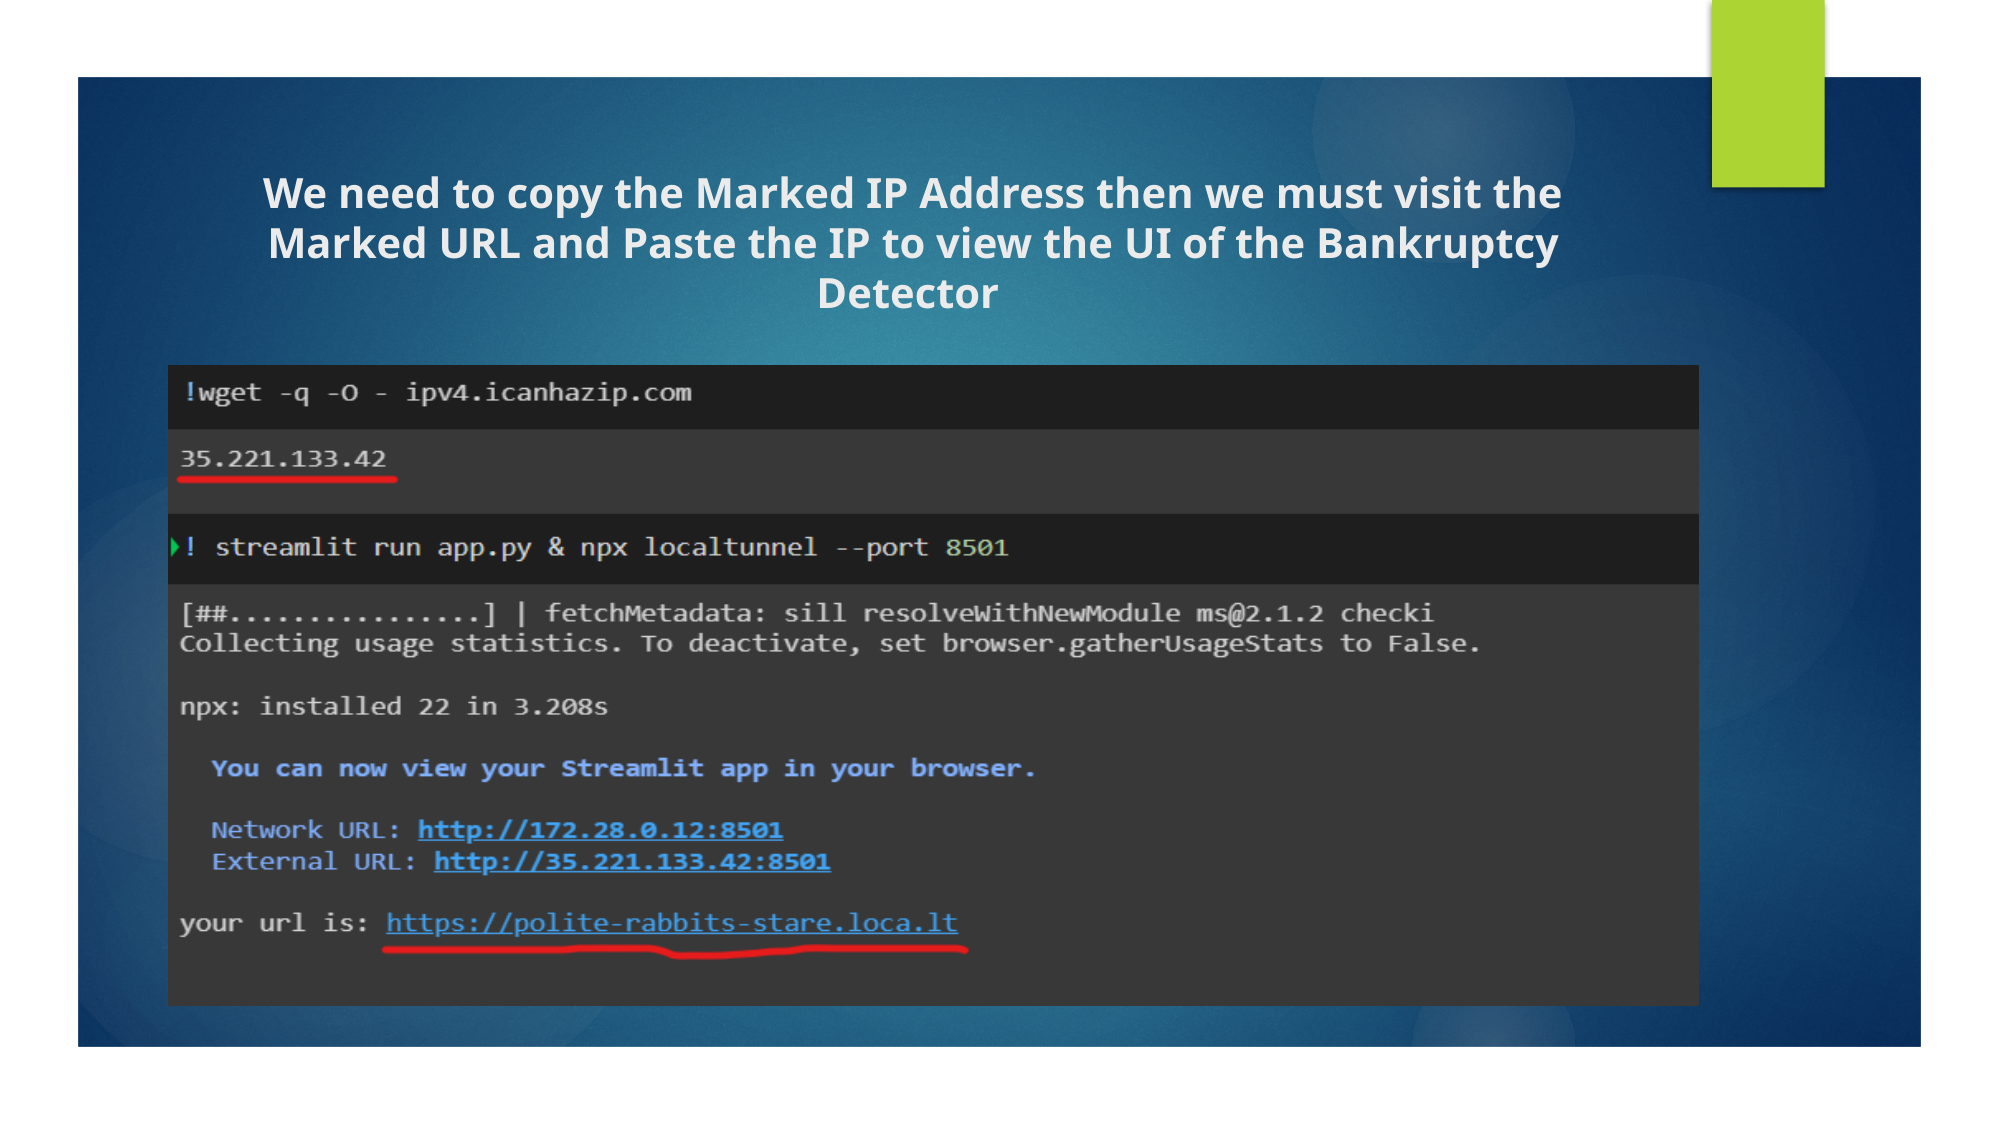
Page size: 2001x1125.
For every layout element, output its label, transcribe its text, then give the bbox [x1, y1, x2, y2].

title We need to copy the Marked IP Address then we must visit the Marked URL and Paste the IP to view the UI of the Bankruptcy Detector [189, 154, 1638, 325]
picture [168, 365, 1700, 1006]
